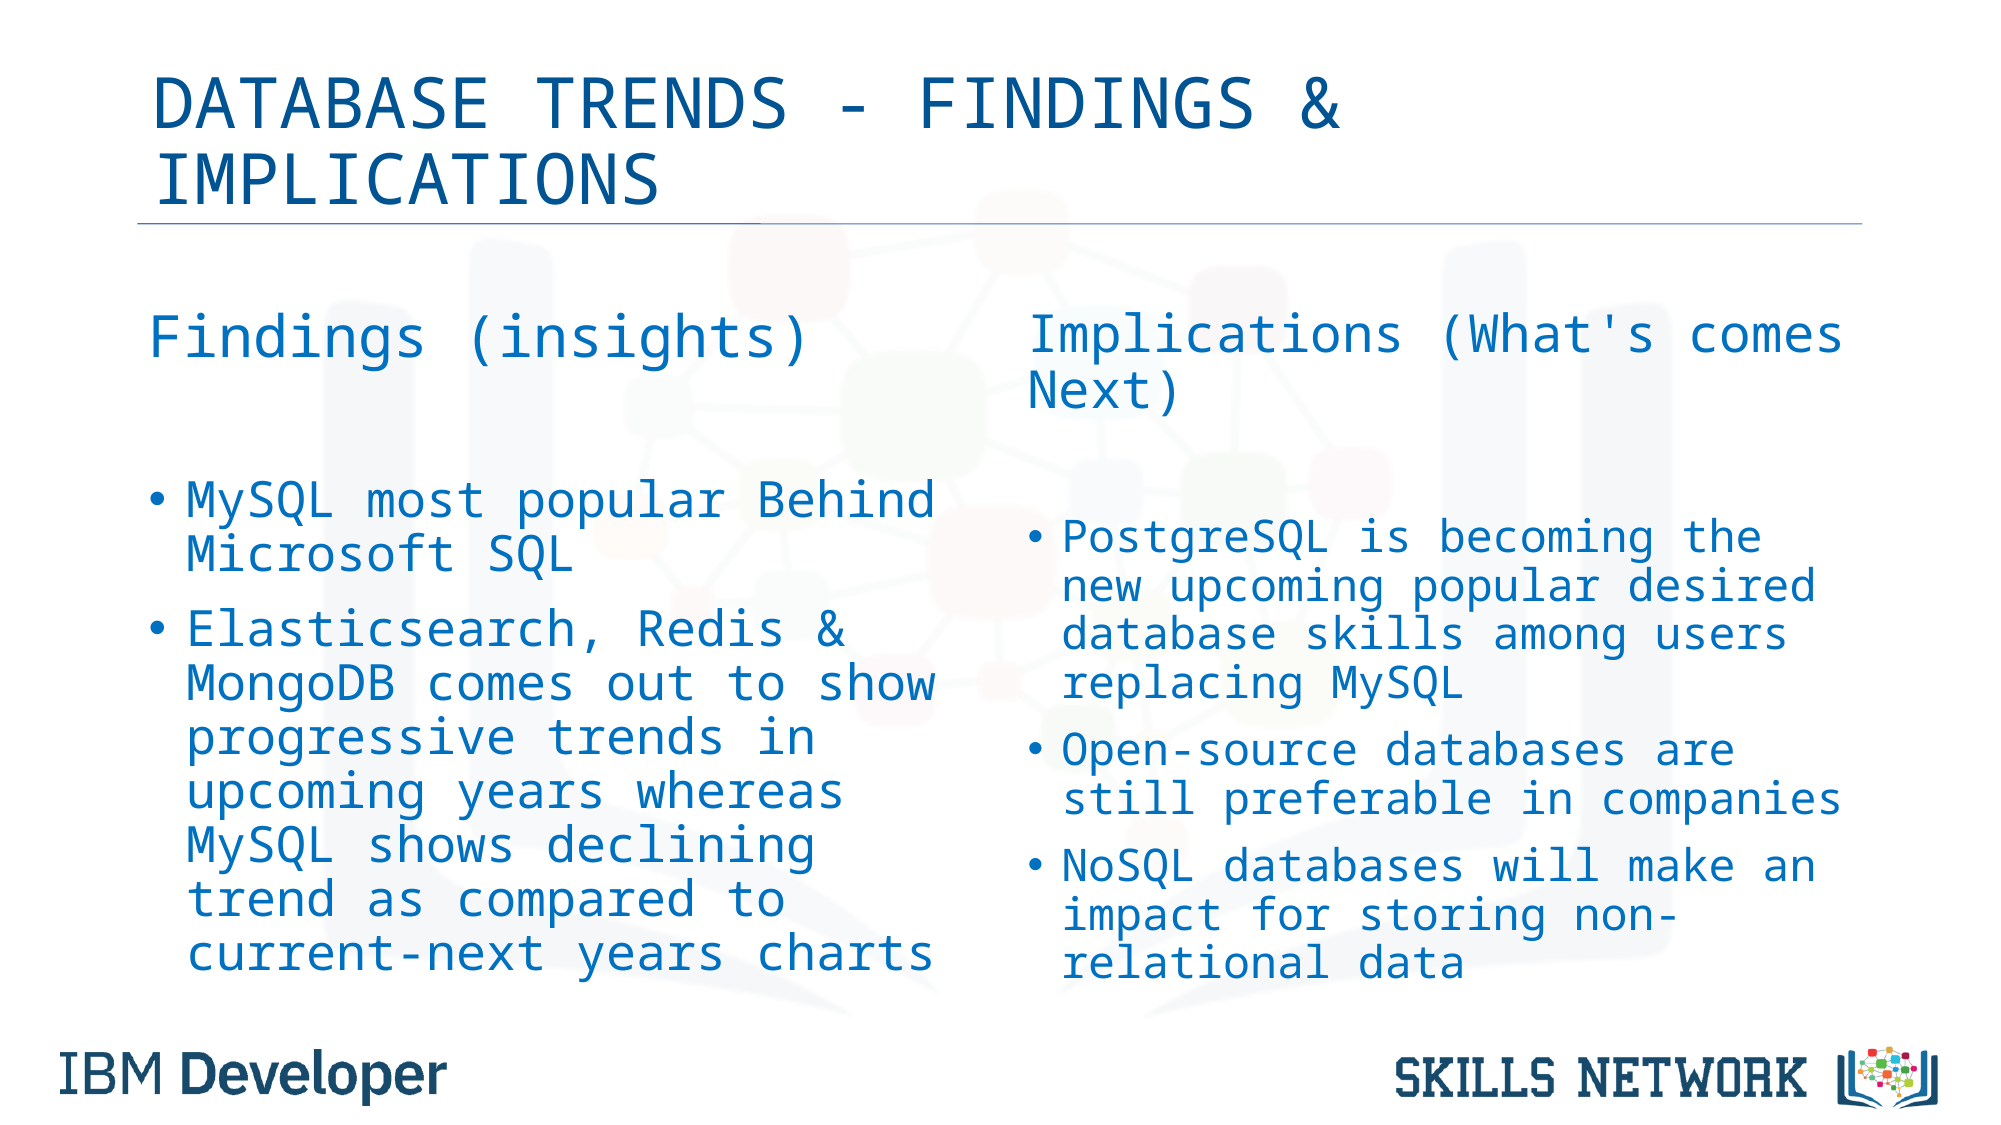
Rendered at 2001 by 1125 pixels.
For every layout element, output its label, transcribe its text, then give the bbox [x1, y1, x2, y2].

list Implications (What's comes Next) PostgreSQL is becoming the new upcoming popular desired database skills among users replacing MySQL Open-source databases are still preferable in companies NoSQL databases will make an impact for storing non-relational data [1012, 299, 1863, 1014]
picture [55, 1045, 459, 1108]
title DATABASE TRENDS - FINDINGS & IMPLICATIONS [137, 59, 1863, 229]
list Findings (insights) MySQL most popular Behind Microsoft SQL Elasticsearch, Redis & MongoDB comes out to show progressive trends in upcoming years whereas MySQL shows declining trend as compared to current-next years charts [133, 299, 984, 1014]
picture [1390, 1045, 1945, 1111]
